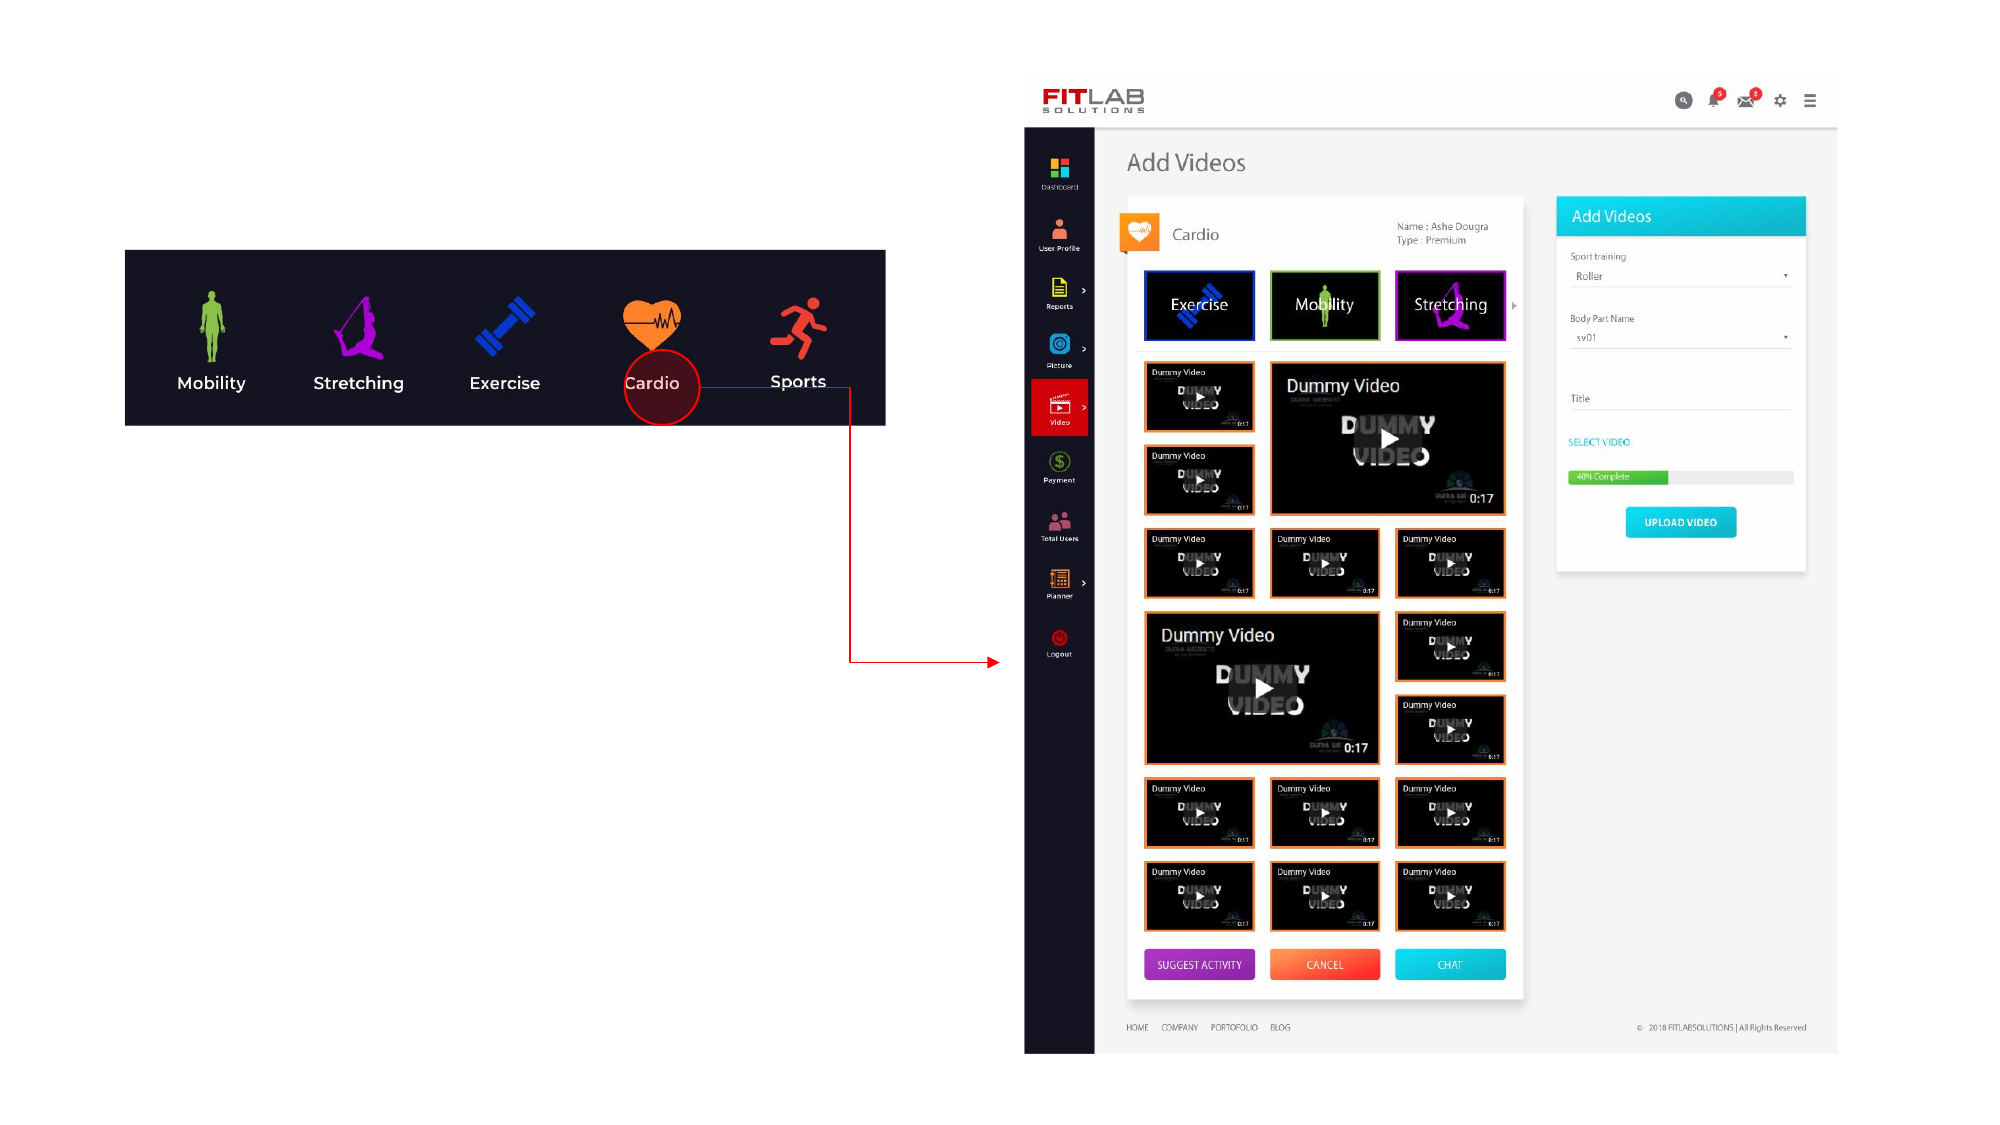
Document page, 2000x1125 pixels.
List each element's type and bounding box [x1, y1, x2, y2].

text_box [699, 387, 1000, 663]
picture [1024, 74, 1838, 1054]
picture [124, 249, 886, 426]
